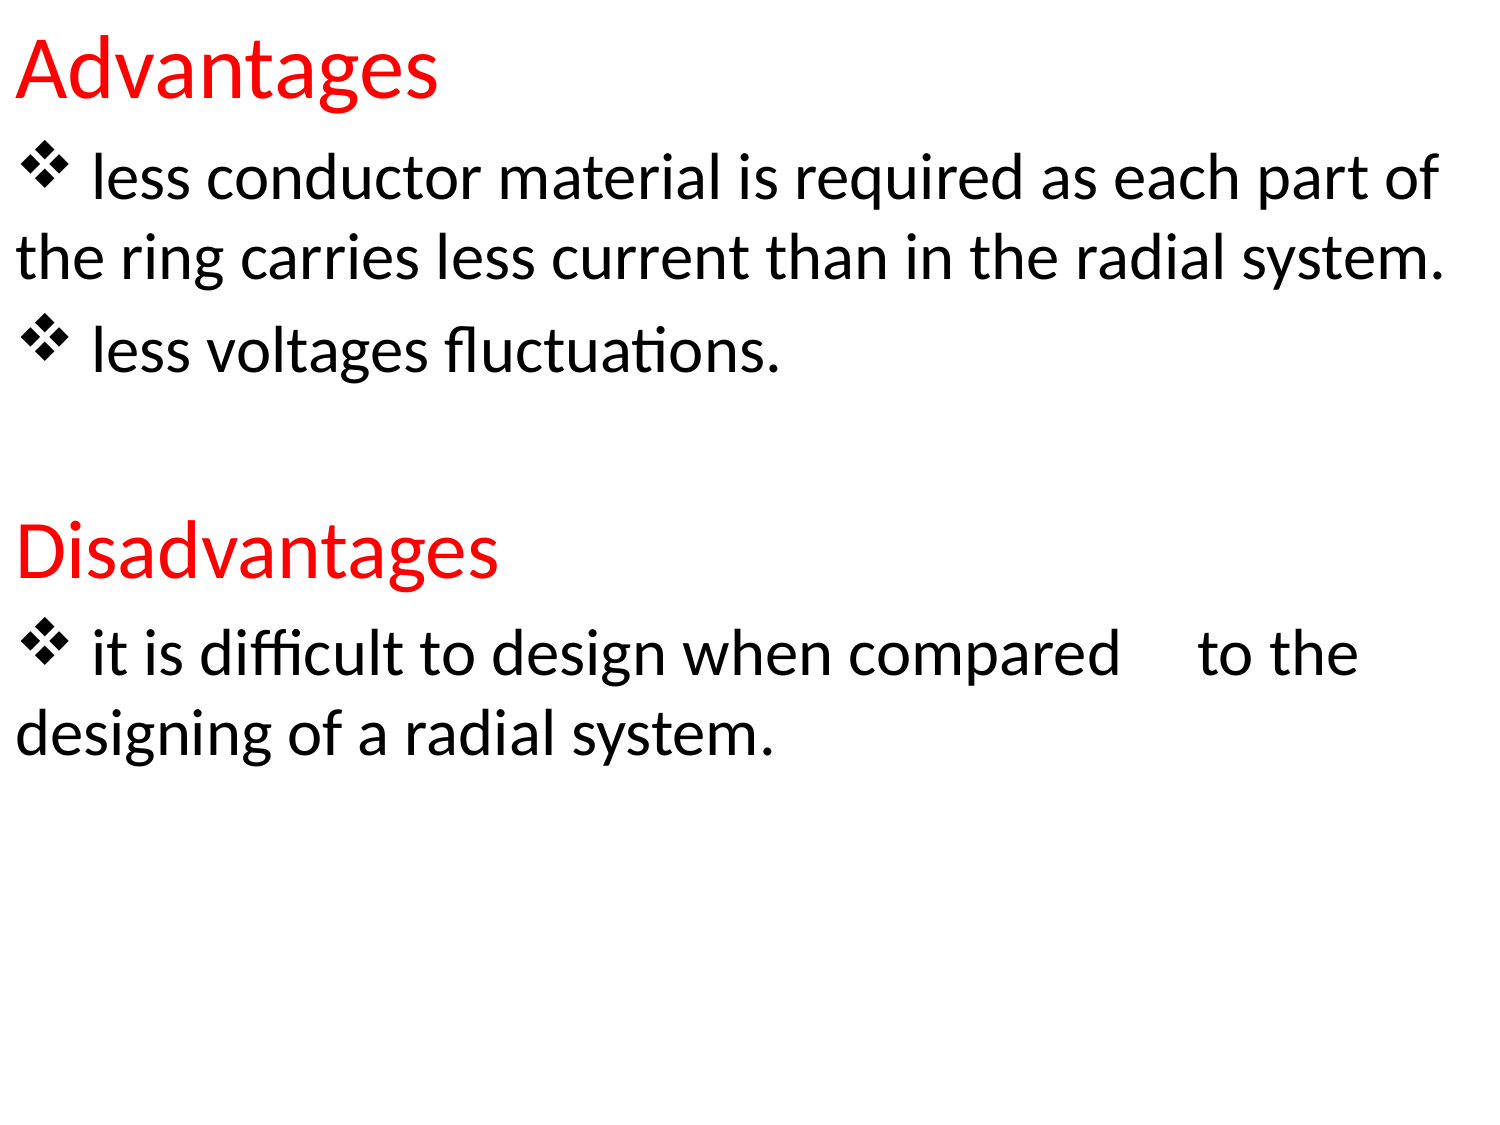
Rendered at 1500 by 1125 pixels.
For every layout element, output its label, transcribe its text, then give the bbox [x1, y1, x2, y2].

title Advantages [0, 0, 1500, 125]
subtitle less conductor material is required as each part of the ring carries less current than in the radial system. less voltages fluctuations. Disadvantages it is difficult to design when compared to the designing of a radial system. [0, 125, 1500, 1125]
